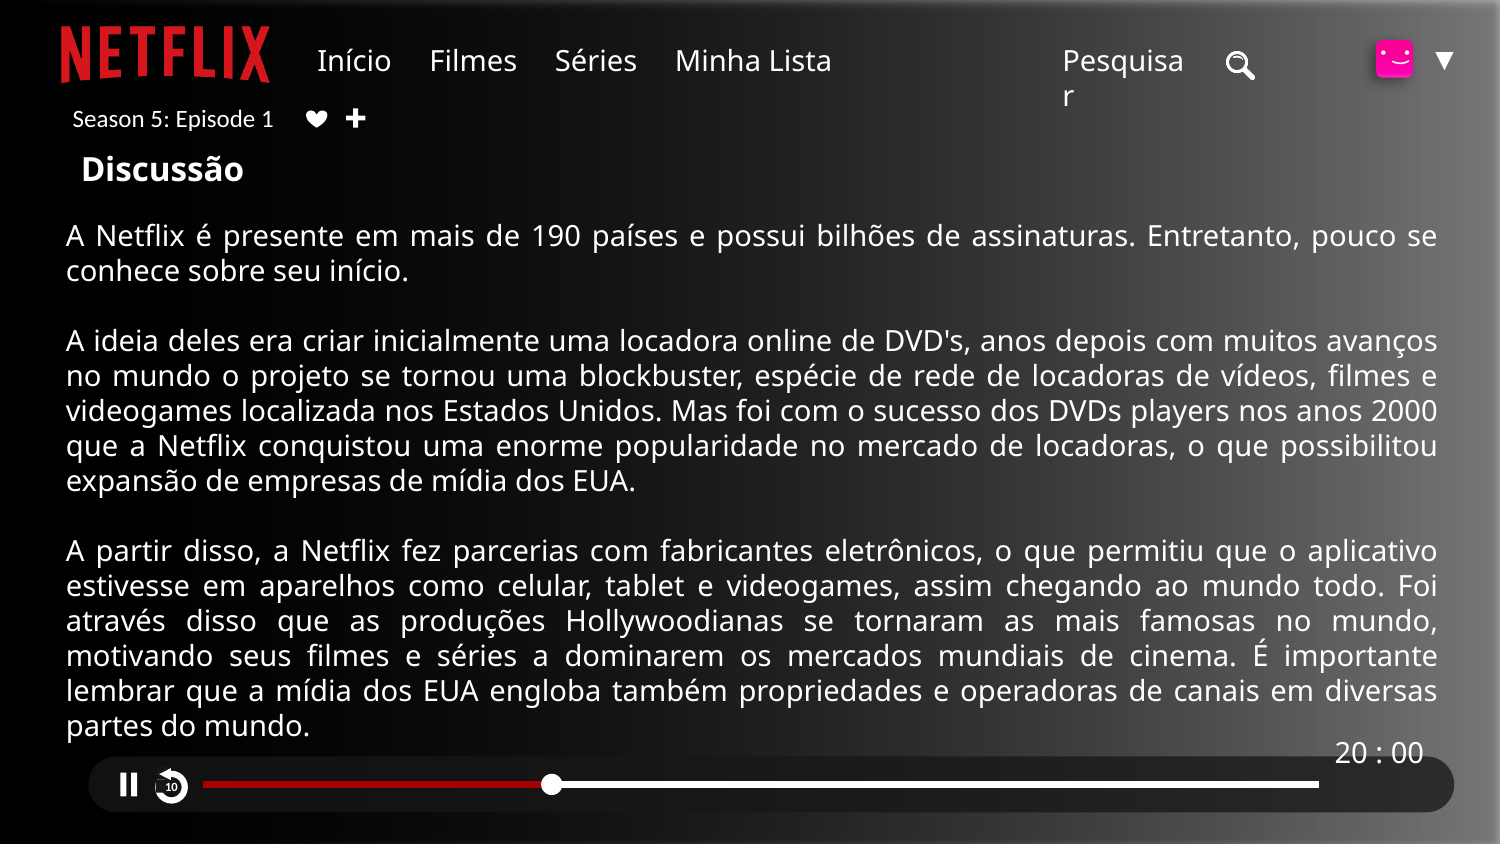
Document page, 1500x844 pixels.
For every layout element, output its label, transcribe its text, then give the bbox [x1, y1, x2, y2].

text_box Início Filmes Séries Minha Lista [306, 37, 1051, 84]
text_box [0, 0, 1500, 844]
text_box Pesquisar [1051, 37, 1207, 119]
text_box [305, 108, 366, 128]
picture [50, 15, 281, 94]
text_box A Netflix é presente em mais de 190 países e possui bilhões de assinaturas. Entretanto, pouco se conhece sobre seu início. A ideia deles era criar inicialmente uma locadora online de DVD's, anos depois com muitos avanços no mundo o projeto se tornou uma blockbuster, espécie de rede de locadoras de vídeos, filmes e videogames localizada nos Estados Unidos. Mas foi com o sucesso dos DVDs players nos anos 2000 que a Netflix conquistou uma enorme popularidade no mercado de locadoras, o que possibilitou expansão de empresas de mídia dos EUA. A partir disso, a Netflix fez parcerias com fabricantes eletrônicos, o que permitiu que o aplicativo estivesse em aparelhos como celular, tablet e videogames, assim chegando ao mundo todo. Foi através disso que as produções Hollywoodianas se tornaram as mais famosas no mundo, motivando seus filmes e séries a dominarem os mercados mundiais de cinema. É importante lembrar que a mídia dos EUA engloba também propriedades e operadoras de canais em diversas partes do mundo. [50, 202, 1455, 758]
text_box [29, 121, 302, 172]
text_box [88, 756, 1455, 816]
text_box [1271, 33, 1454, 81]
picture [1215, 40, 1273, 98]
text_box Season 5: Episode 1 [61, 97, 287, 139]
picture [1375, 39, 1414, 78]
text_box Discussão [69, 142, 278, 200]
